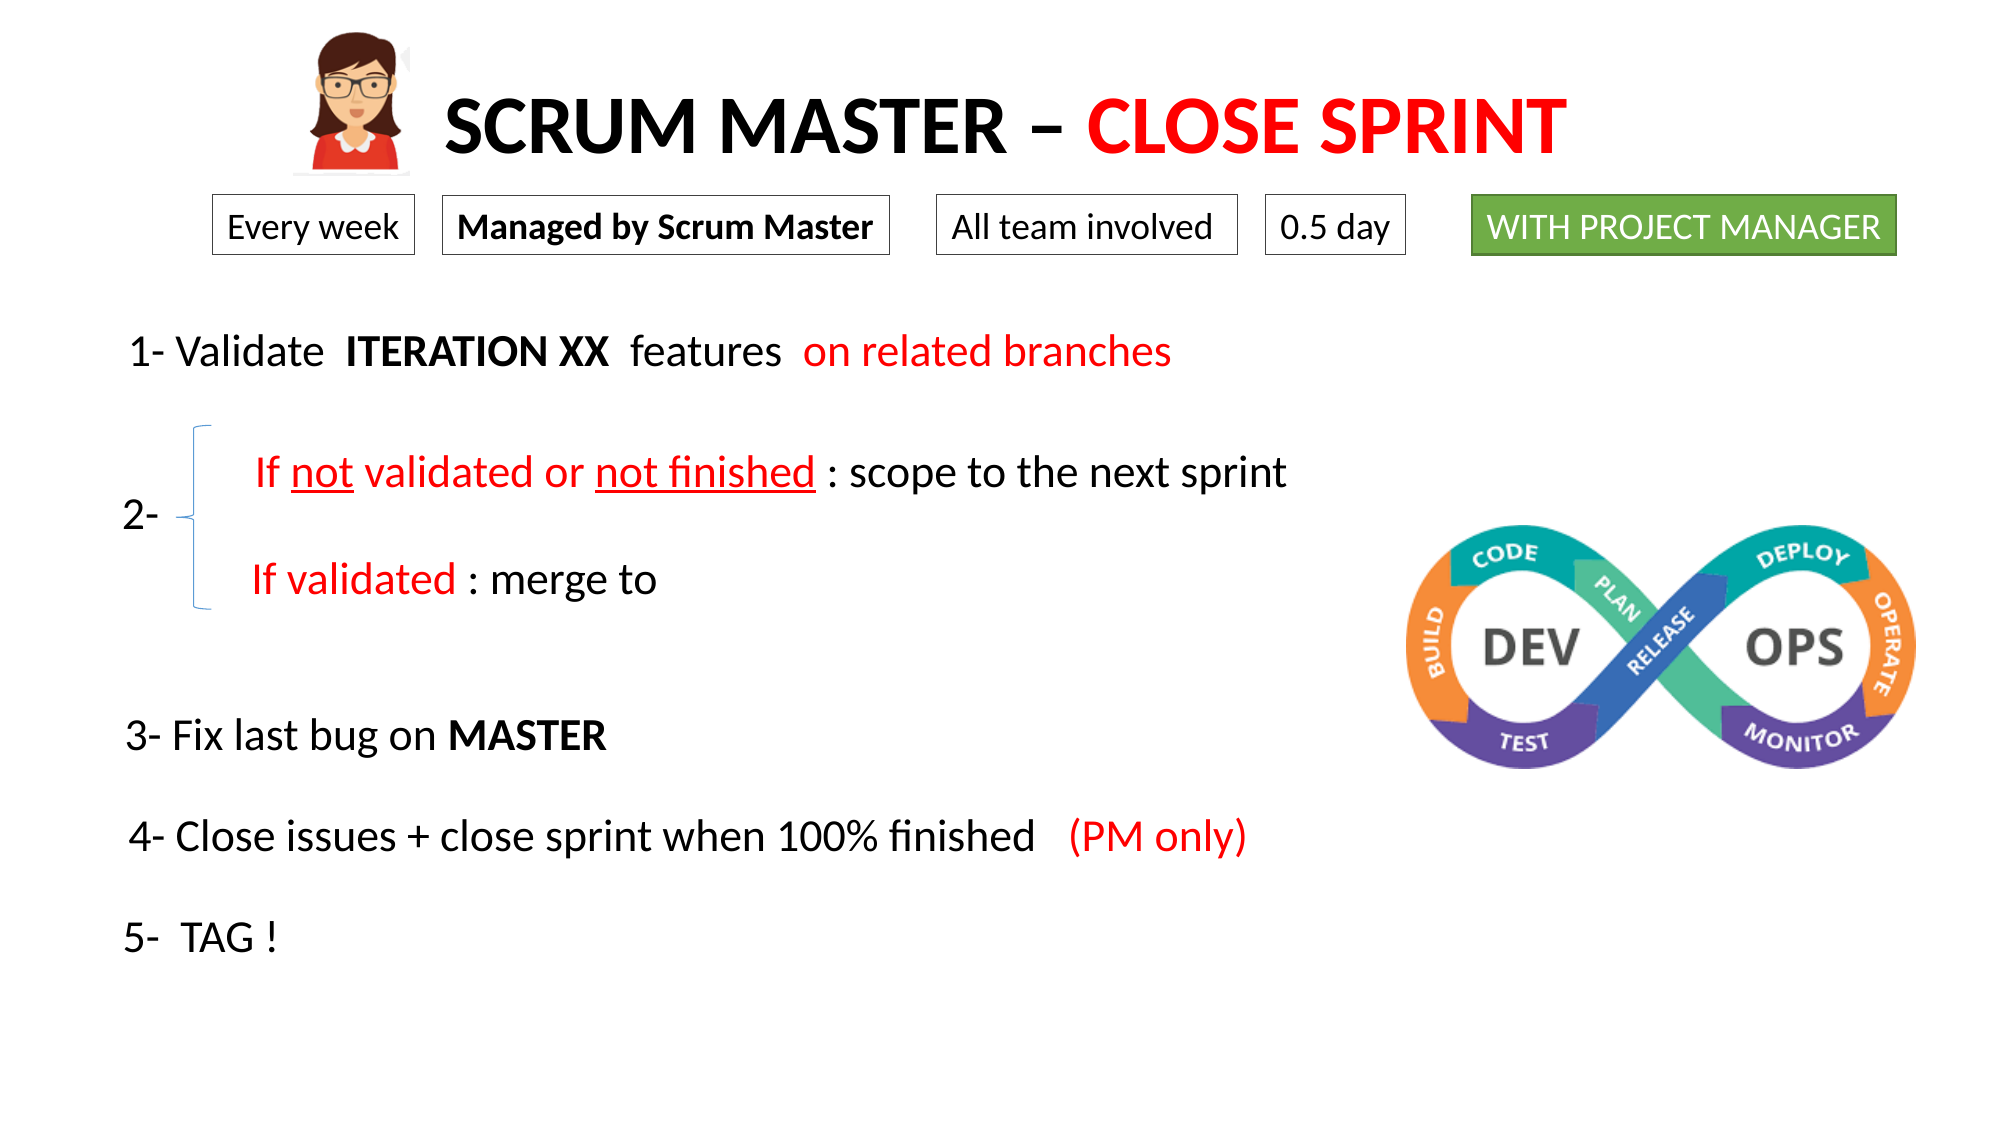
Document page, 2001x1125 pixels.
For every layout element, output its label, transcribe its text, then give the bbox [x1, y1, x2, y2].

text_box WITH PROJECT MANAGER [1471, 194, 1897, 256]
text_box 2- [107, 476, 175, 547]
text_box 0.5 day [1265, 194, 1406, 255]
text_box Every week [212, 194, 415, 255]
picture [1406, 525, 1916, 769]
text_box 5- TAG ! [108, 899, 295, 969]
text_box All team involved [936, 194, 1238, 255]
text_box If not validated or not finished : scope to the next sprint [240, 434, 1303, 505]
text_box If validated : merge to [236, 541, 673, 612]
text_box Managed by Scrum Master [442, 195, 890, 255]
picture [293, 28, 410, 176]
text_box 3- Fix last bug on MASTER [109, 697, 633, 768]
text_box [175, 424, 212, 610]
text_box SCRUM MASTER – CLOSE SPRINT [429, 62, 1584, 178]
text_box 1- Validate ITERATION XX features on related branches [113, 313, 1188, 384]
text_box 4- Close issues + close sprint when 100% finished (PM only) [113, 798, 1263, 869]
